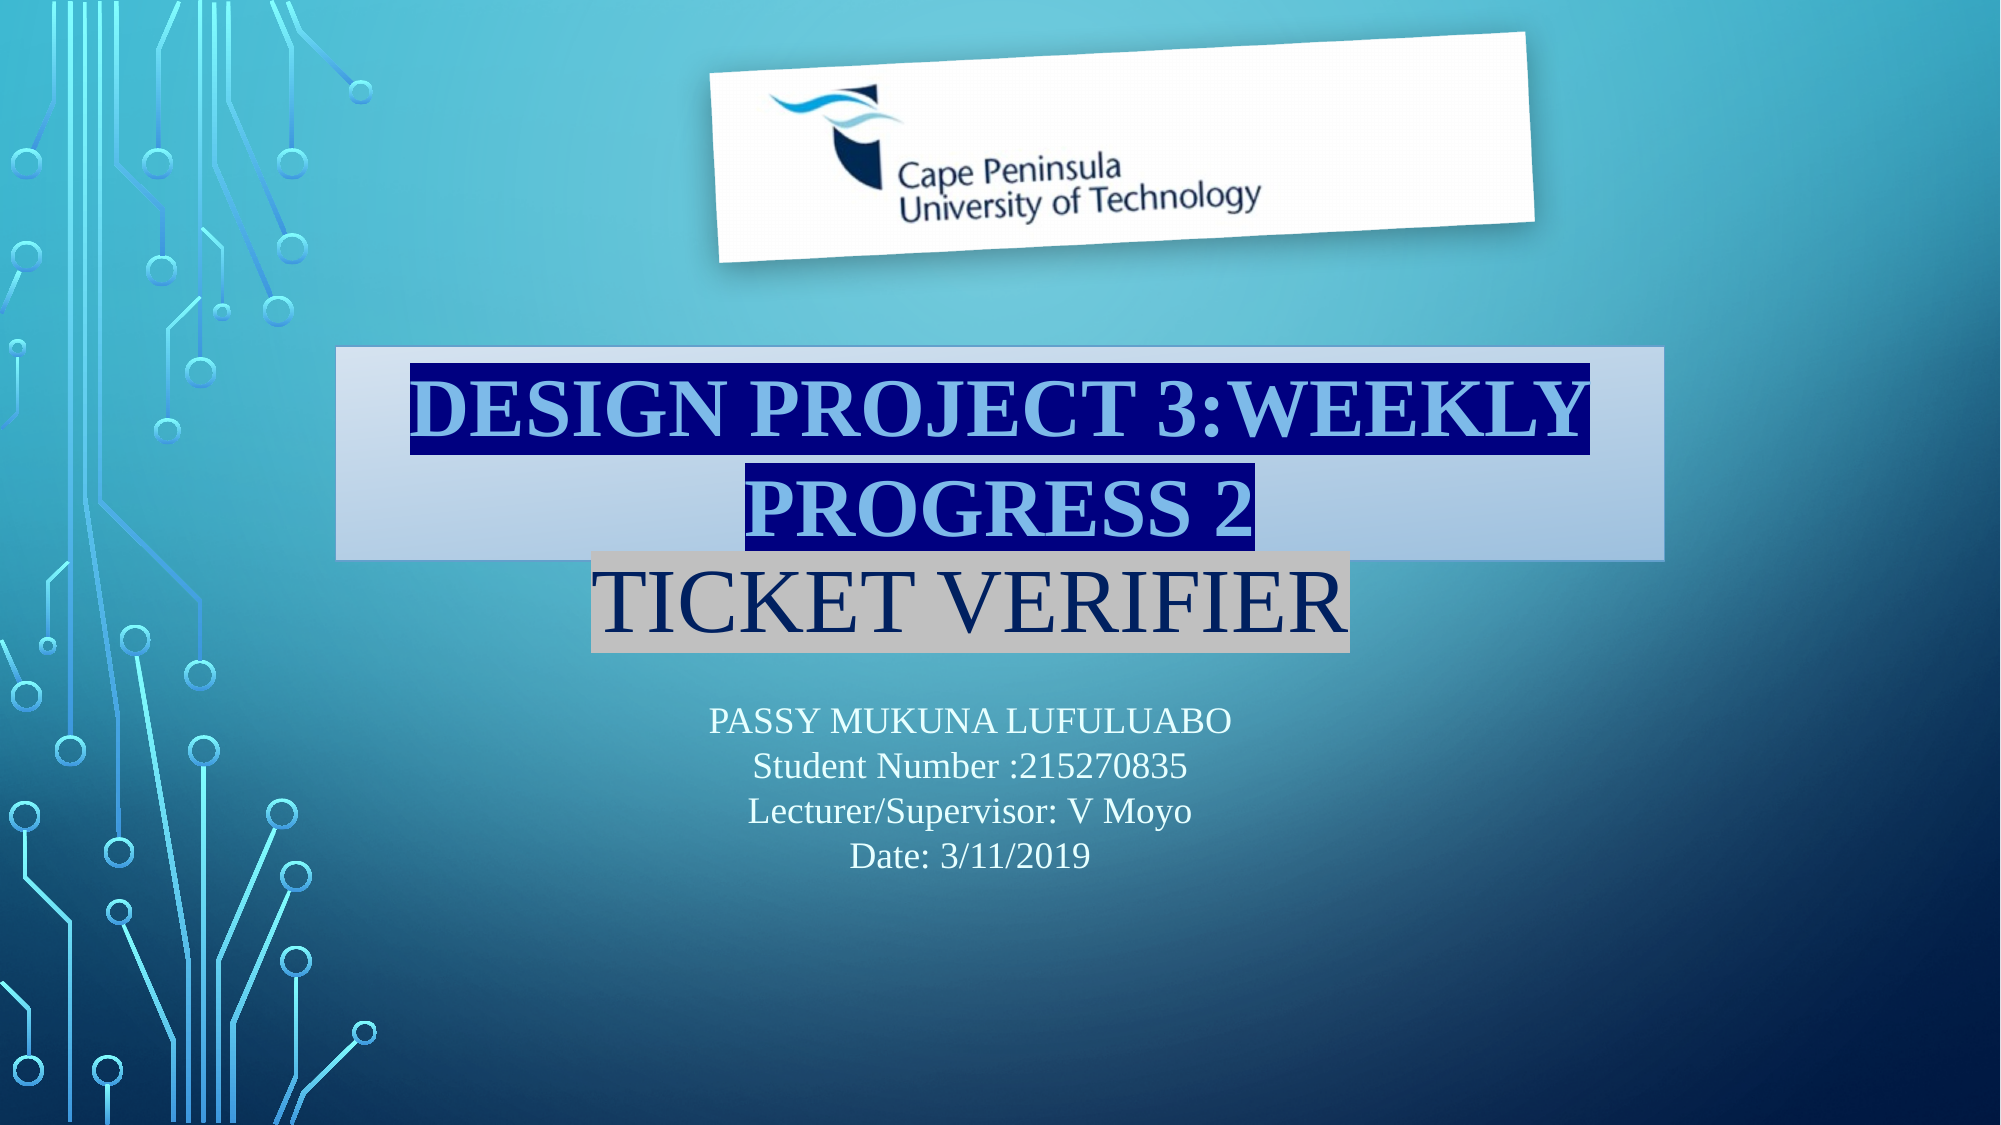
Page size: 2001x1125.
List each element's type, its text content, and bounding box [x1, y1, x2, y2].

text_box DESIGN PROJECT 3:WEEKLY PROGRESS 2 [335, 345, 1665, 562]
text_box TICKET VERIFIER PASSY MUKUNA LUFULUABO Student Number :215270835 Lecturer/Supervisor: V Moyo Date: 3/11/2019 [509, 533, 1431, 884]
picture [710, 32, 1534, 262]
